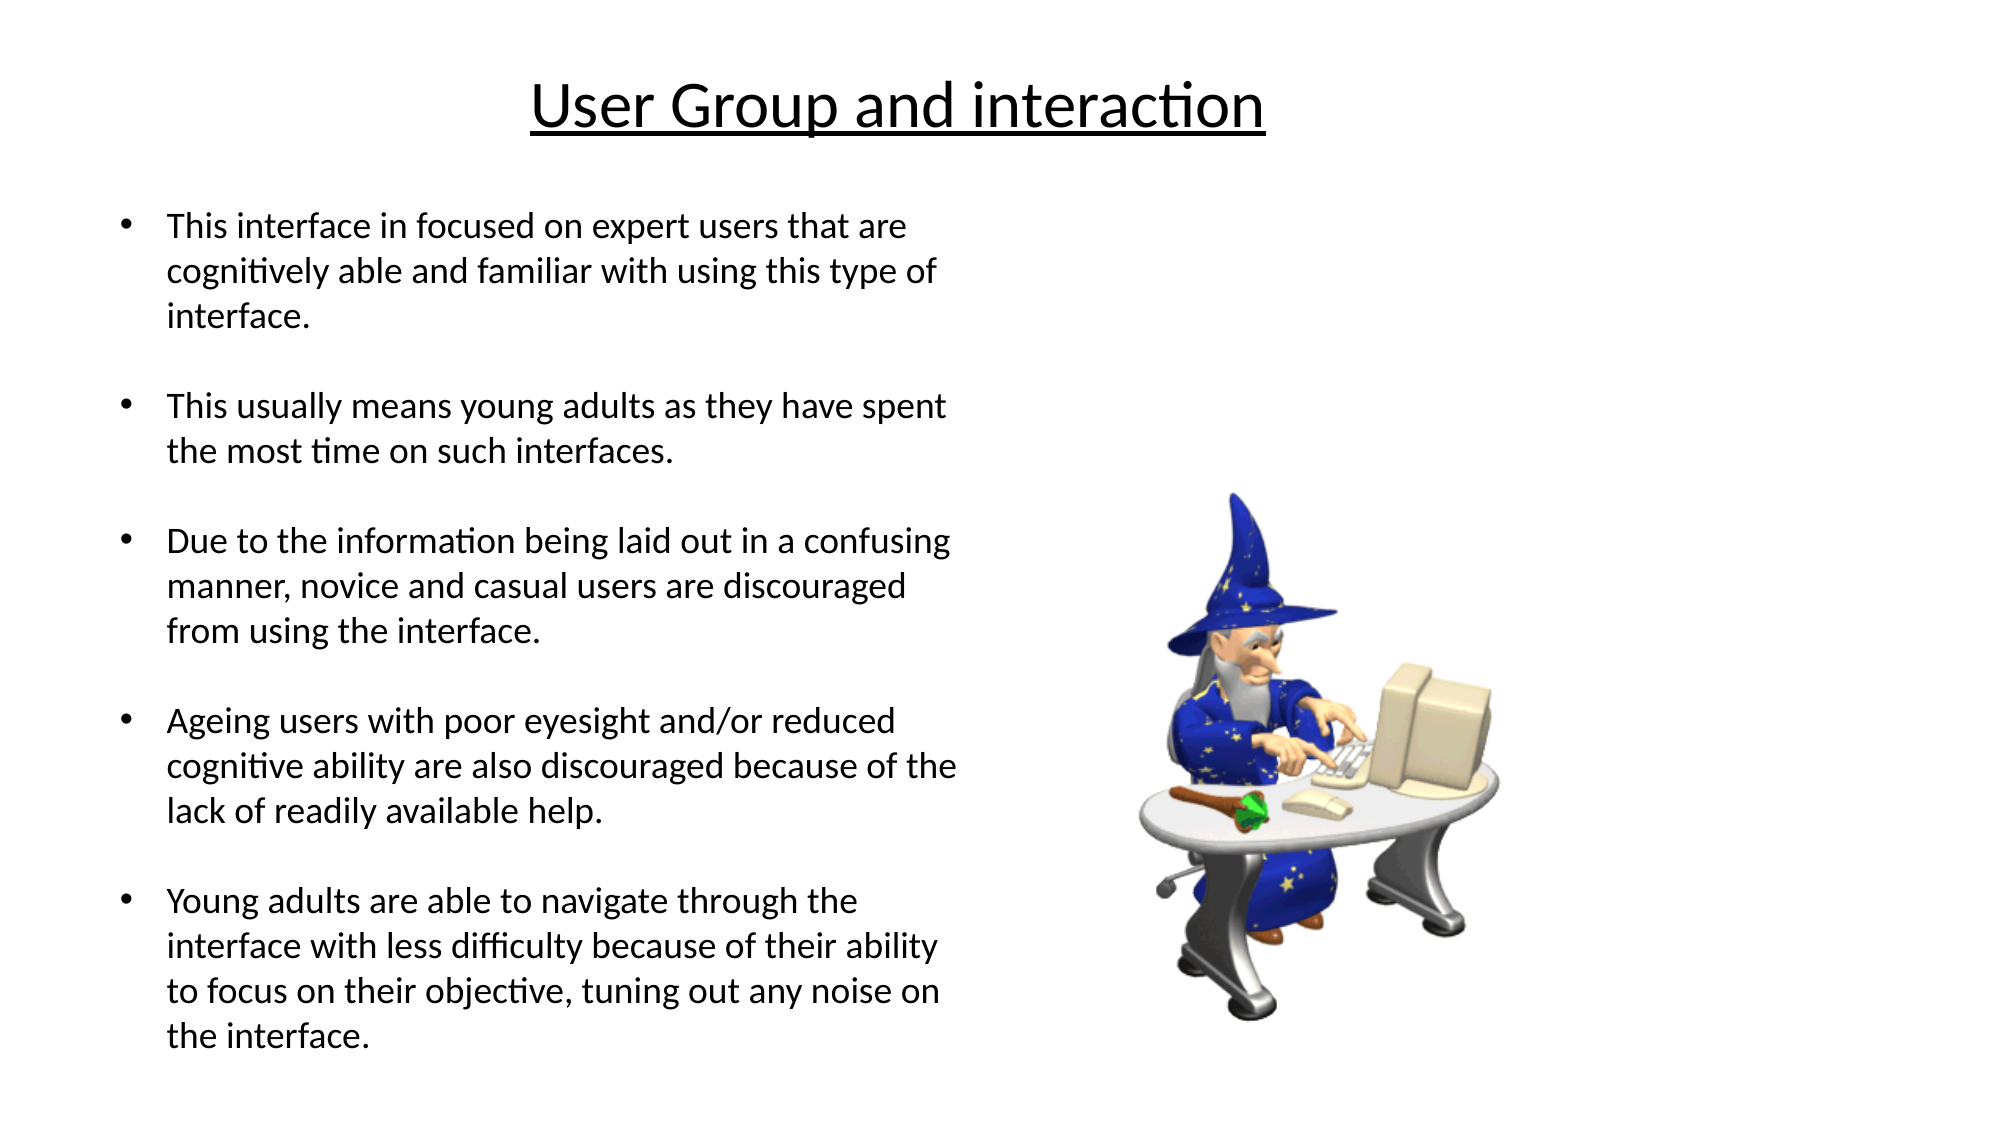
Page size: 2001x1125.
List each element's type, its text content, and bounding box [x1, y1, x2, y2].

picture [1108, 484, 1529, 1032]
text_box This interface in focused on expert users that are cognitively able and familiar with using this type of interface. This usually means young adults as they have spent the most time on such interfaces. Due to the information being laid out in a confusing manner, novice and casual users are discouraged from using the interface. Ageing users with poor eyesight and/or reduced cognitive ability are also discouraged because of the lack of readily available help. Young adults are able to navigate through the interface with less difficulty because of their ability to focus on their objective, tuning out any noise on the interface. [104, 193, 978, 1064]
text_box User Group and interaction [515, 53, 1370, 148]
